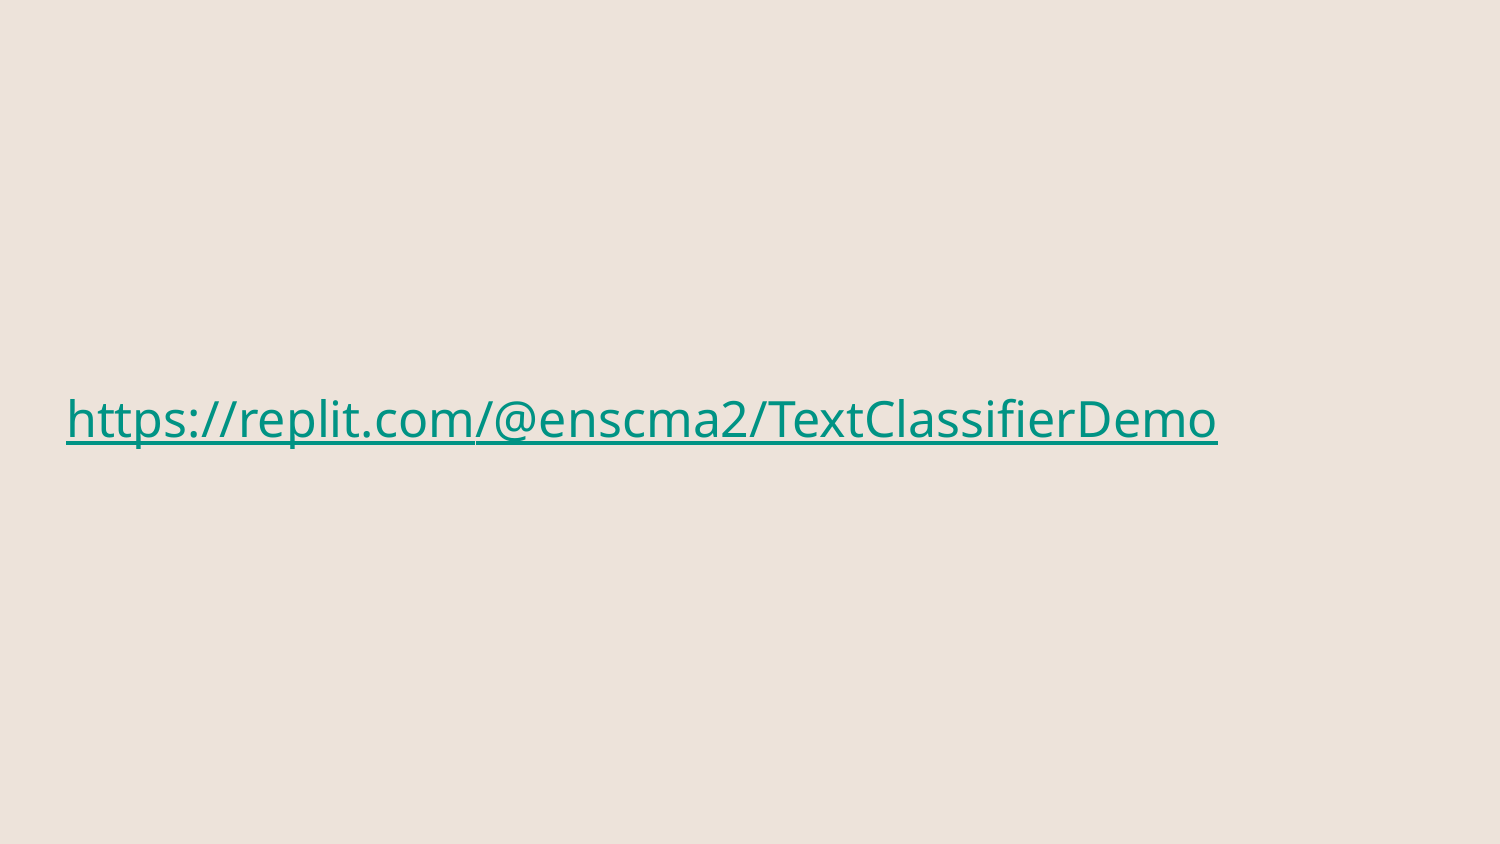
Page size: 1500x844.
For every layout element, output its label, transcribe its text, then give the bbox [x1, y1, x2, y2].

title https://replit.com/@enscma2/TextClassifierDemo [51, 130, 1500, 713]
